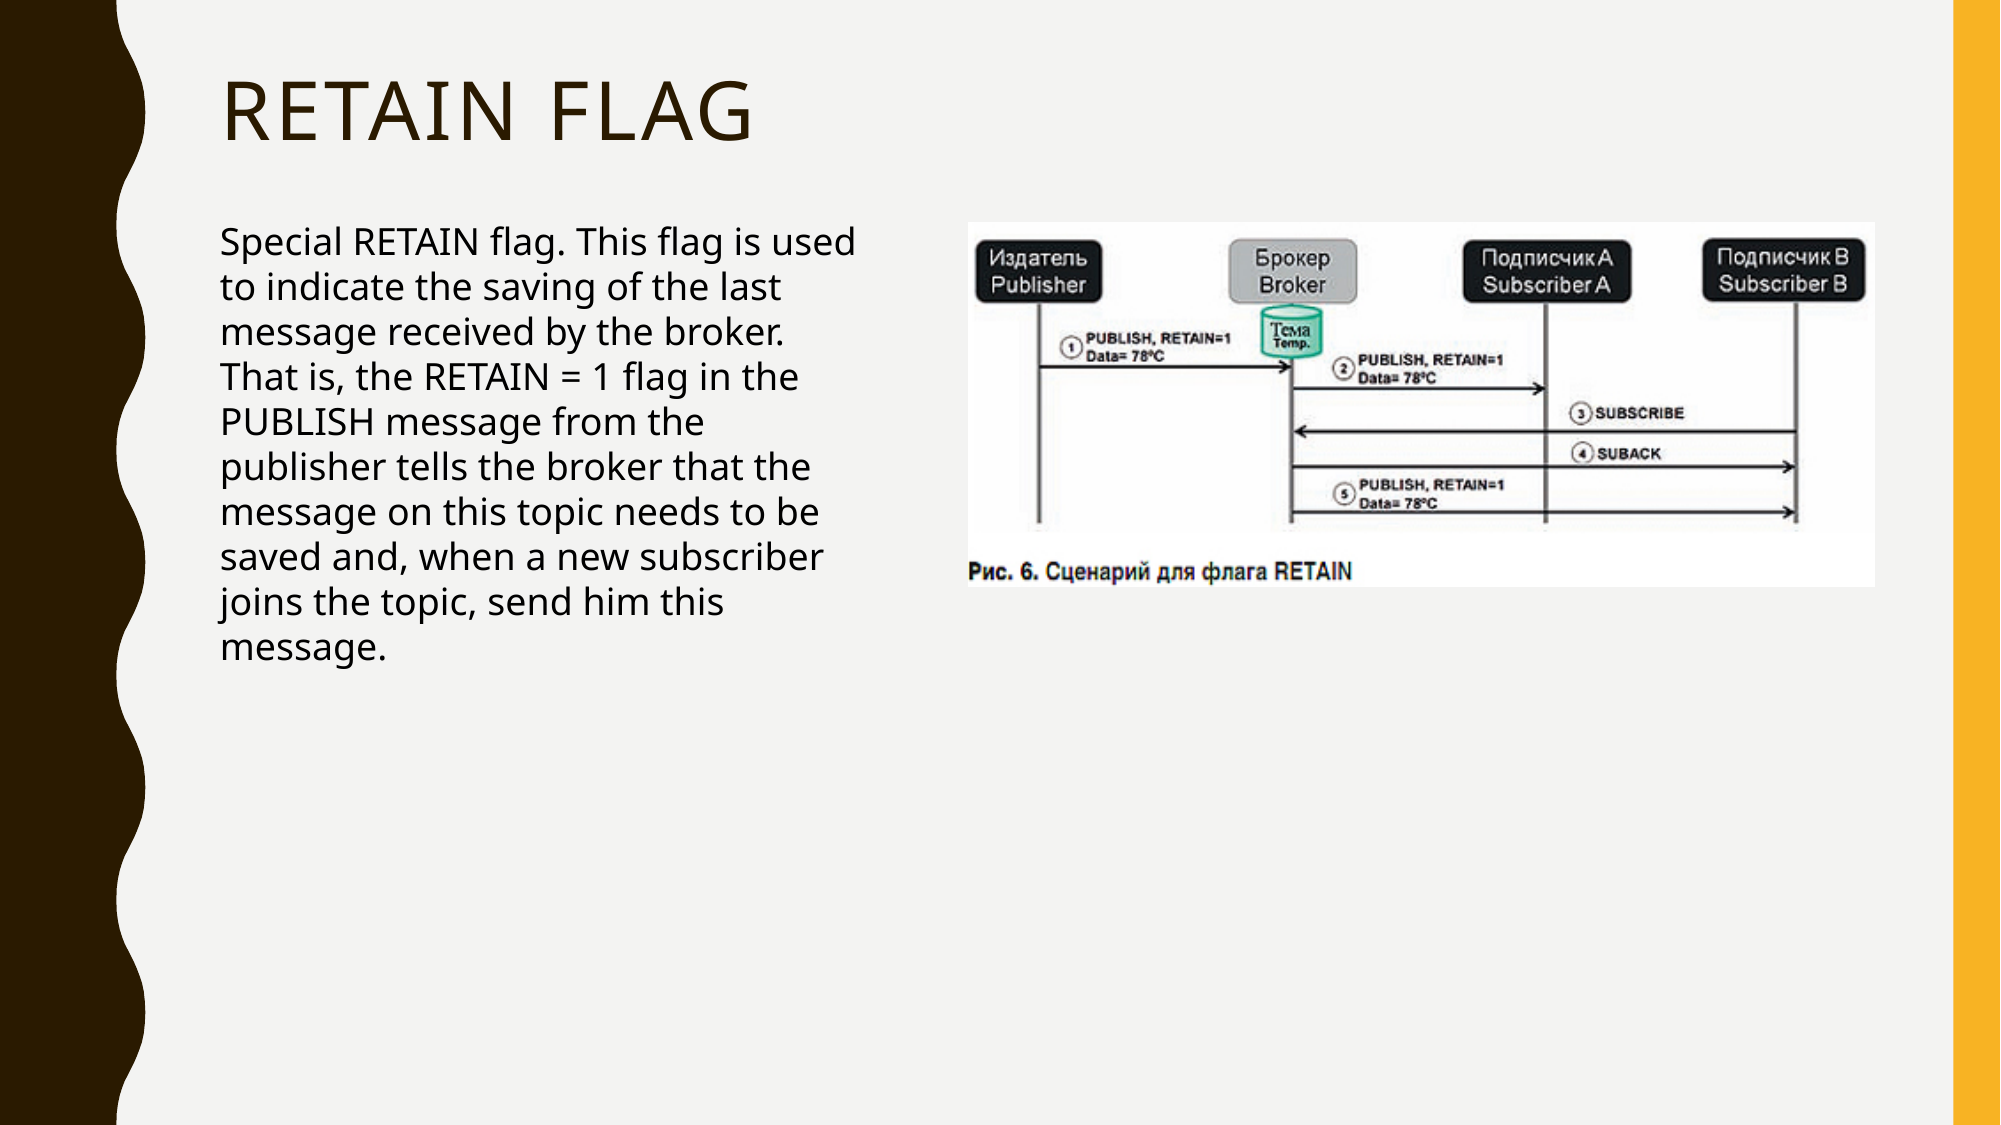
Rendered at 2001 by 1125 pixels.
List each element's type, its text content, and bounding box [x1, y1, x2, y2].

picture [968, 222, 1875, 587]
text_box Special RETAIN flag. This flag is used to indicate the saving of the last message received by the broker. That is, the RETAIN = 1 flag in the PUBLISH message from the publisher tells the broker that the message on this topic needs to be saved and, when a new subscriber joins the topic, send him this message. [205, 210, 888, 676]
title RETAIN flag [205, 62, 1875, 167]
